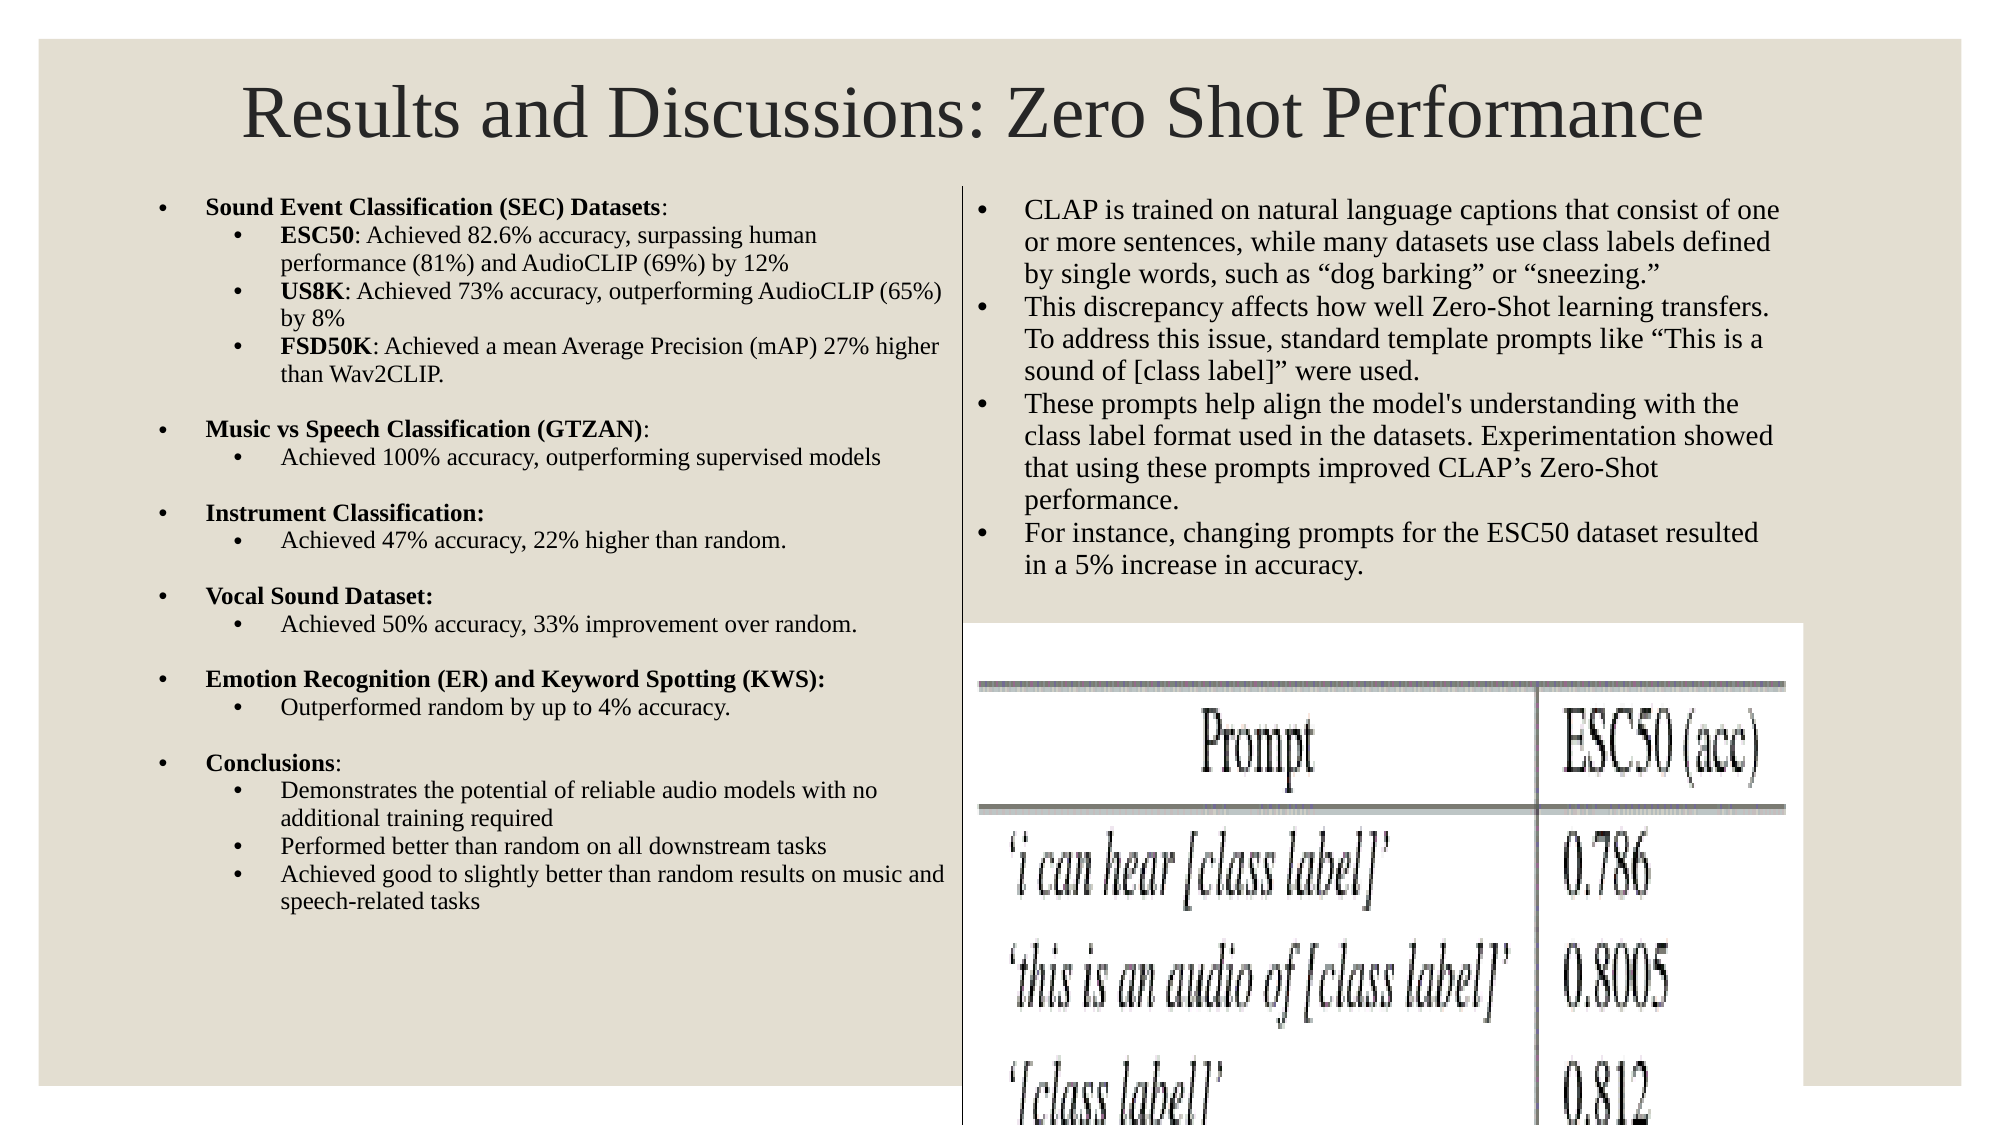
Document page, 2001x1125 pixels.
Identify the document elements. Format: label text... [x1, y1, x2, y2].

table_header CLAP is trained on natural language captions that consist of one or more sentences, while many datasets use class labels defined by single words, such as “dog barking” or “sneezing.” This discrepancy affects how well Zero-Shot learning transfers. To address this issue, standard template prompts like “This is a sound of [class label]” were used. These prompts help align the model's understanding with the class label format used in the datasets. Experimentation showed that using these prompts improved CLAP’s Zero-Shot performance. For instance, changing prompts for the ESC50 dataset resulted in a 5% increase in accuracy. [963, 186, 1803, 624]
table_header Sound Event Classification (SEC) Datasets: ESC50: Achieved 82.6% accuracy, surpassing human performance (81%) and AudioCLIP (69%) by 12% US8K: Achieved 73% accuracy, outperforming AudioCLIP (65%) by 8% FSD50K: Achieved a mean Average Precision (mAP) 27% higher than Wav2CLIP. Music vs Speech Classification (GTZAN): Achieved 100% accuracy, outperforming supervised models Instrument Classification: Achieved 47% accuracy, 22% higher than random. Vocal Sound Dataset: Achieved 50% accuracy, 33% improvement over random. Emotion Recognition (ER) and Keyword Spotting (KWS): Outperformed random by up to 4% accuracy. Conclusions: Demonstrates the potential of reliable audio models with no additional training required Performed better than random on all downstream tasks Achieved good to slightly better than random results on music and speech-related tasks [144, 186, 962, 1125]
table_cell [963, 624, 1803, 1125]
title Results and Discussions: Zero Shot Performance [148, 40, 1799, 186]
